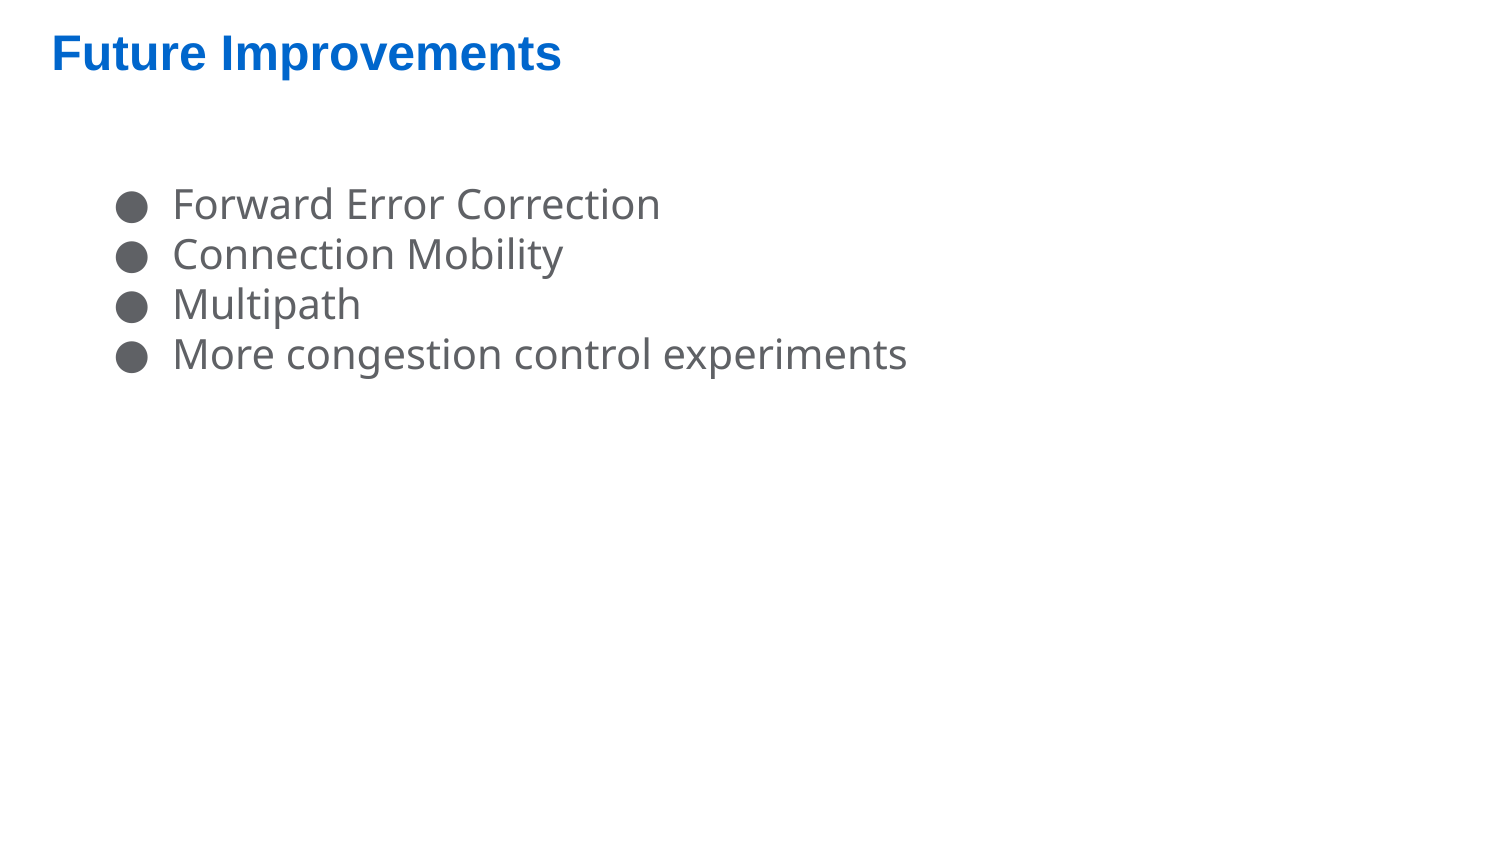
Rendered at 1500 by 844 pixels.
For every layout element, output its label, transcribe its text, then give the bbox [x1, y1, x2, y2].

title Future Improvements [36, 5, 1387, 113]
title Forward Error Correction Connection Mobility Multipath More congestion control experiments [82, 162, 1468, 606]
